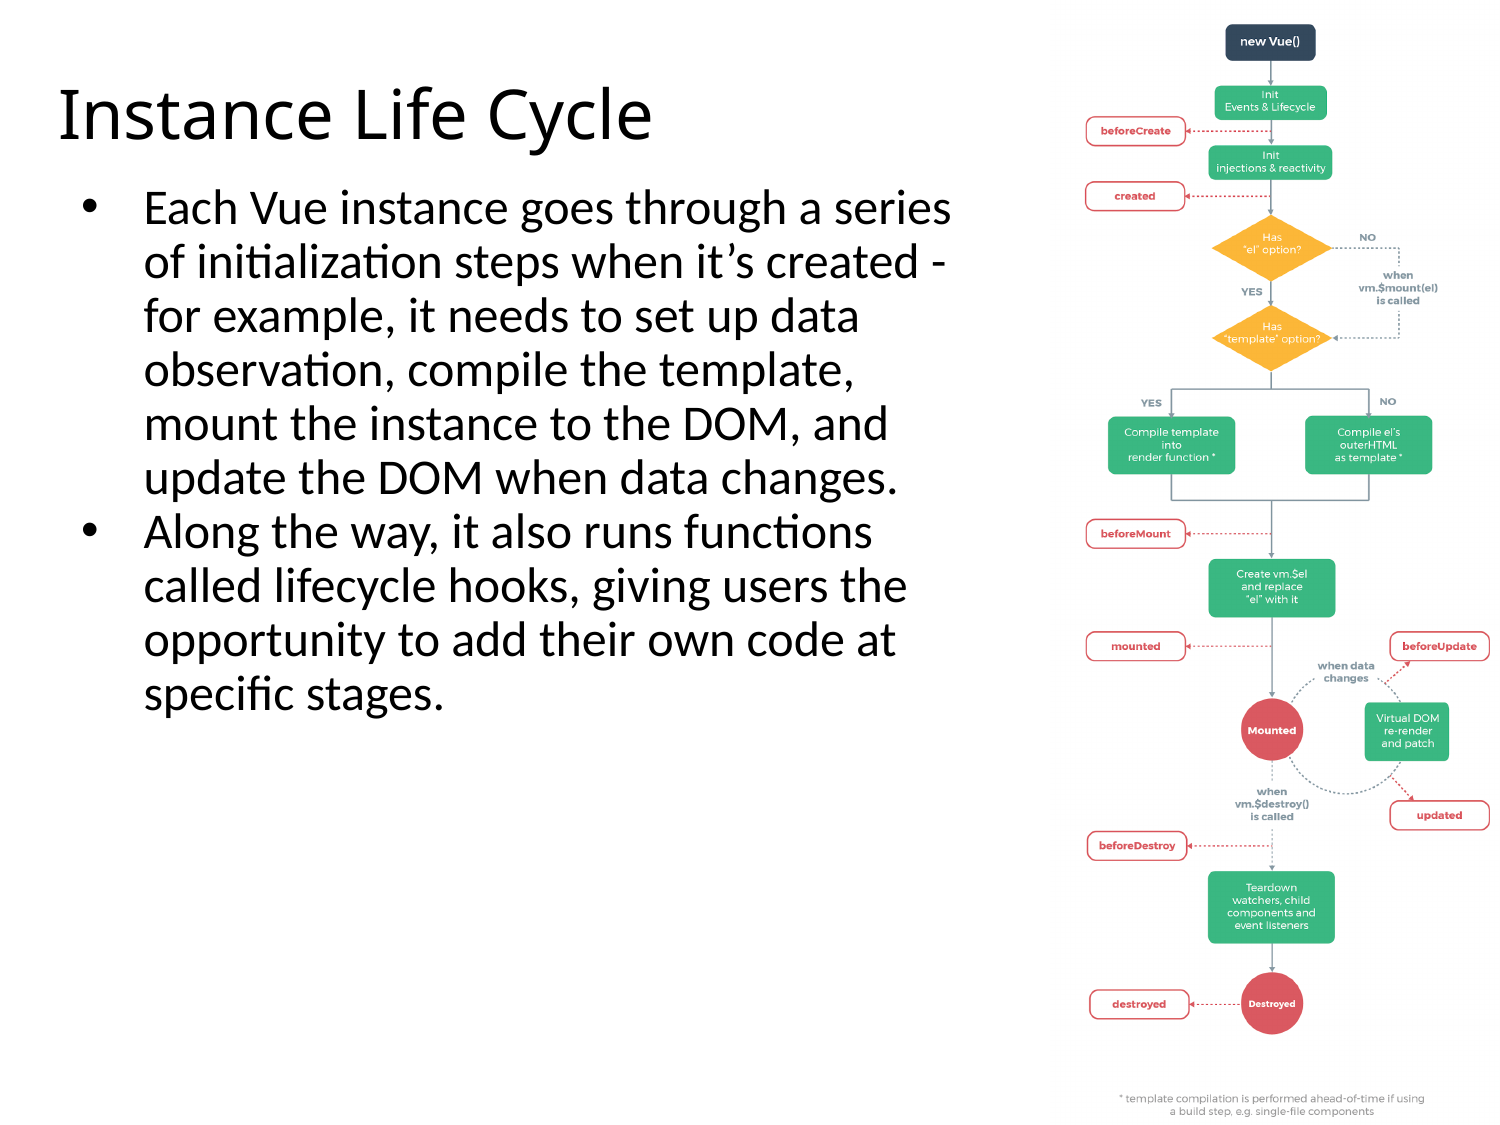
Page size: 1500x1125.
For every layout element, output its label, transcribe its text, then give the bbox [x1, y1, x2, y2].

list Each Vue instance goes through a series of initialization steps when it’s created - for example, it needs to set up data observation, compile the template, mount the instance to the DOM, and update the DOM when data changes. Along the way, it also runs functions called lifecycle hooks, giving users the opportunity to add their own code at specific stages. [53, 173, 1006, 1054]
picture [1050, 0, 1500, 1125]
title Instance Life Cycle [43, 61, 1050, 174]
